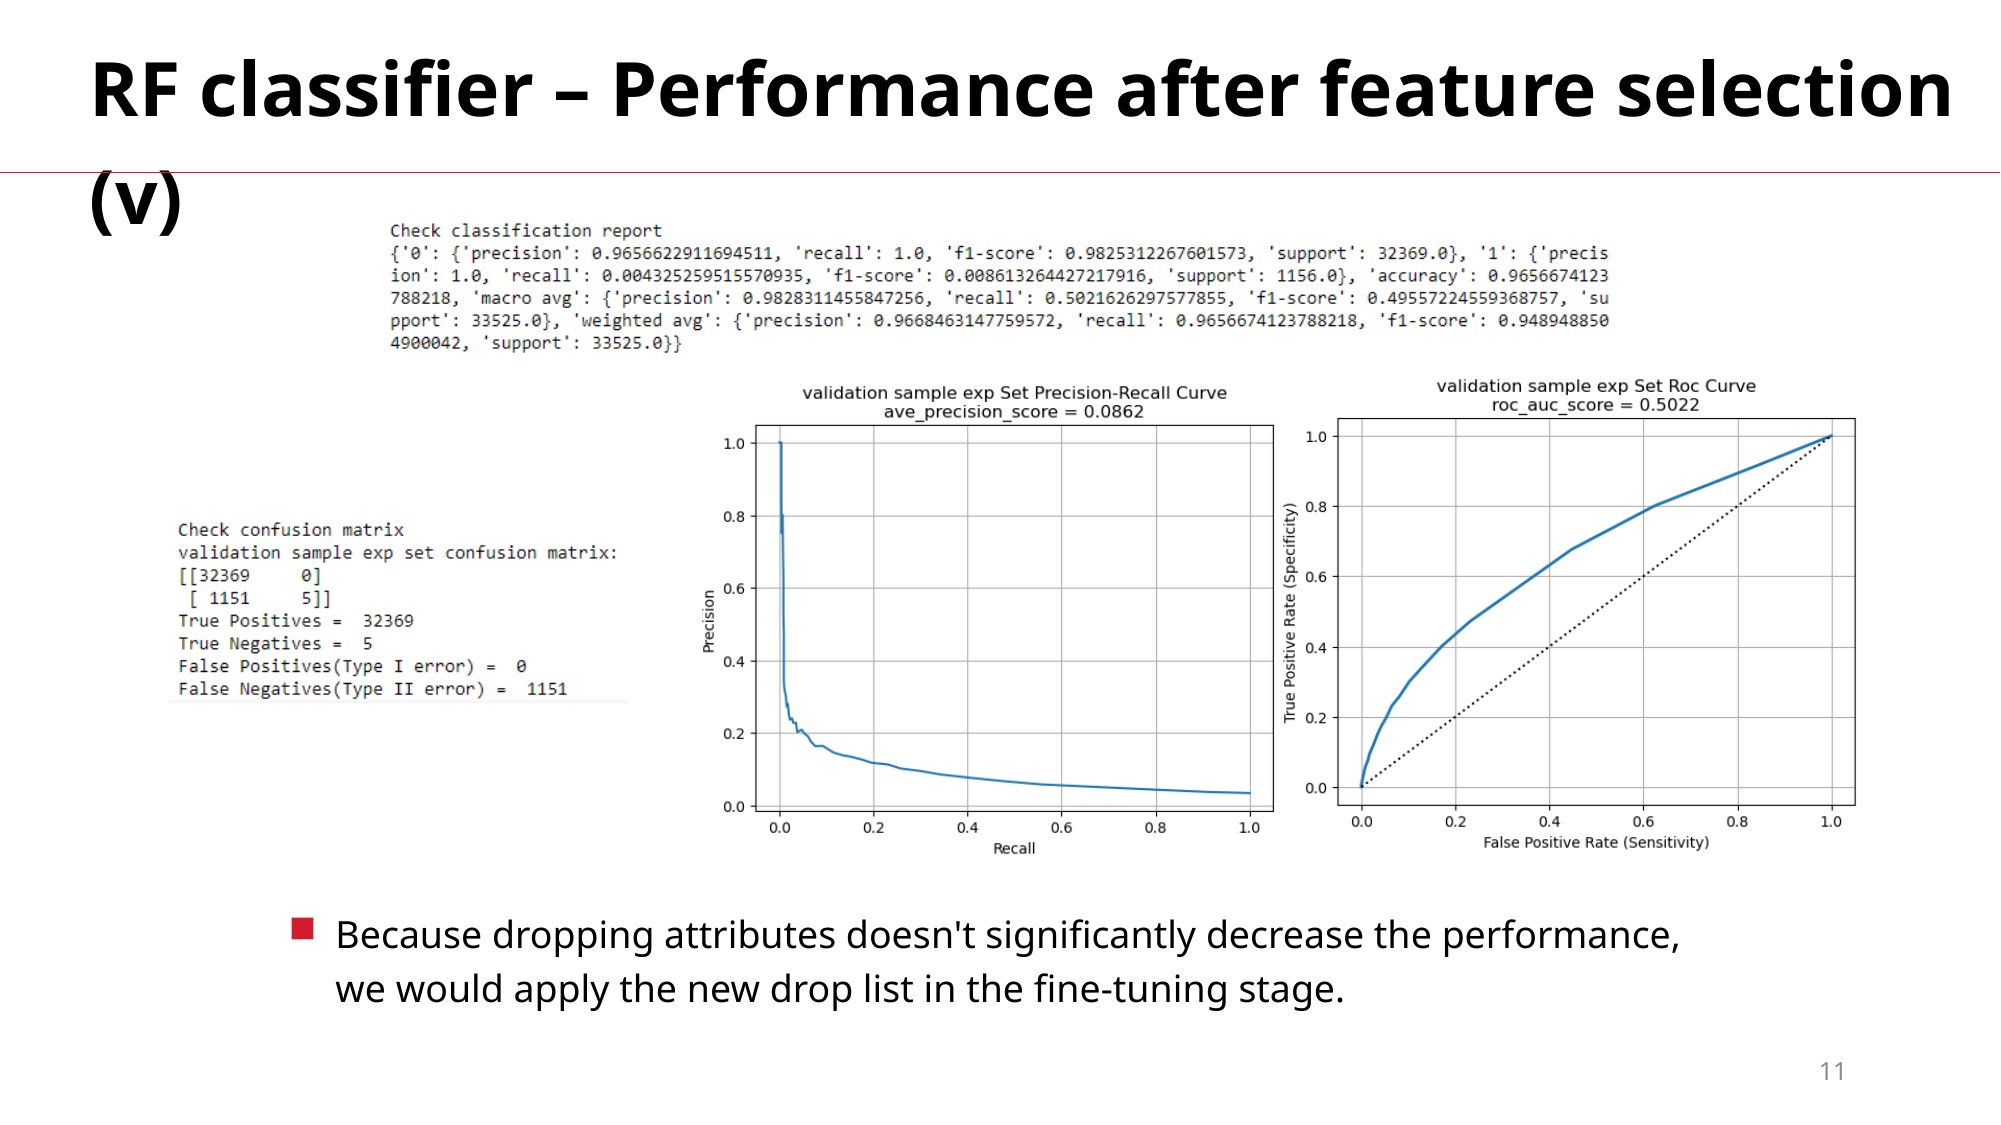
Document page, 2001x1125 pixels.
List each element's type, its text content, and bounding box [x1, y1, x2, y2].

picture [169, 516, 627, 703]
text_box Because dropping attributes doesn't significantly decrease the performance, we would apply the new drop list in the fine-tuning stage. [273, 894, 1757, 1018]
picture [696, 371, 1863, 861]
text_box RF classifier – Performance after feature selection (v) [0, 174, 2000, 247]
slide_number 11 [1412, 1042, 1863, 1103]
picture [380, 217, 1620, 366]
text_box RF classifier – Performance after feature selection (v) [0, 16, 2000, 171]
